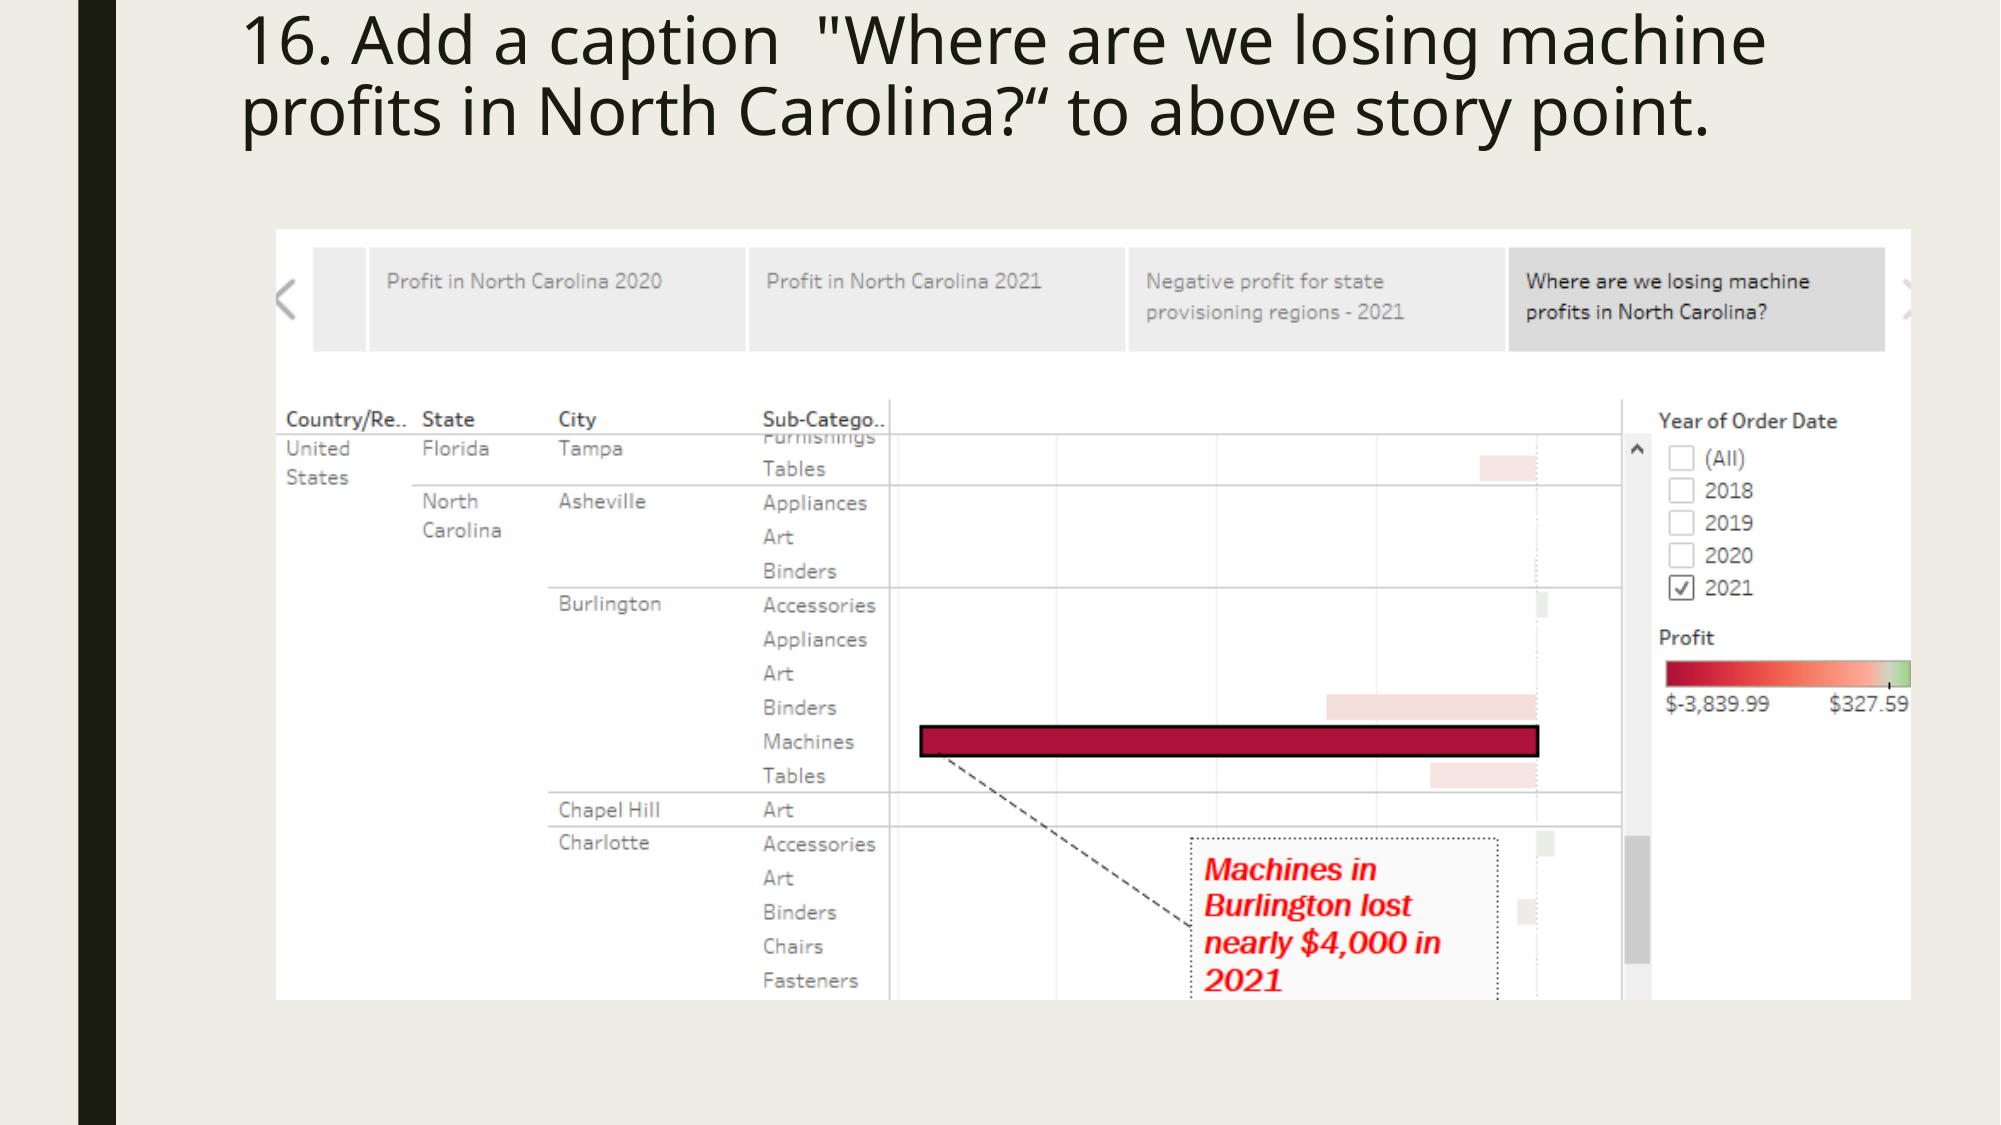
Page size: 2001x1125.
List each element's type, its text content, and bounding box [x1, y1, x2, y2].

title 16. Add a caption "Where are we losing machine profits in North Carolina?“ to above story point. [225, 0, 2000, 192]
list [276, 229, 1911, 1000]
